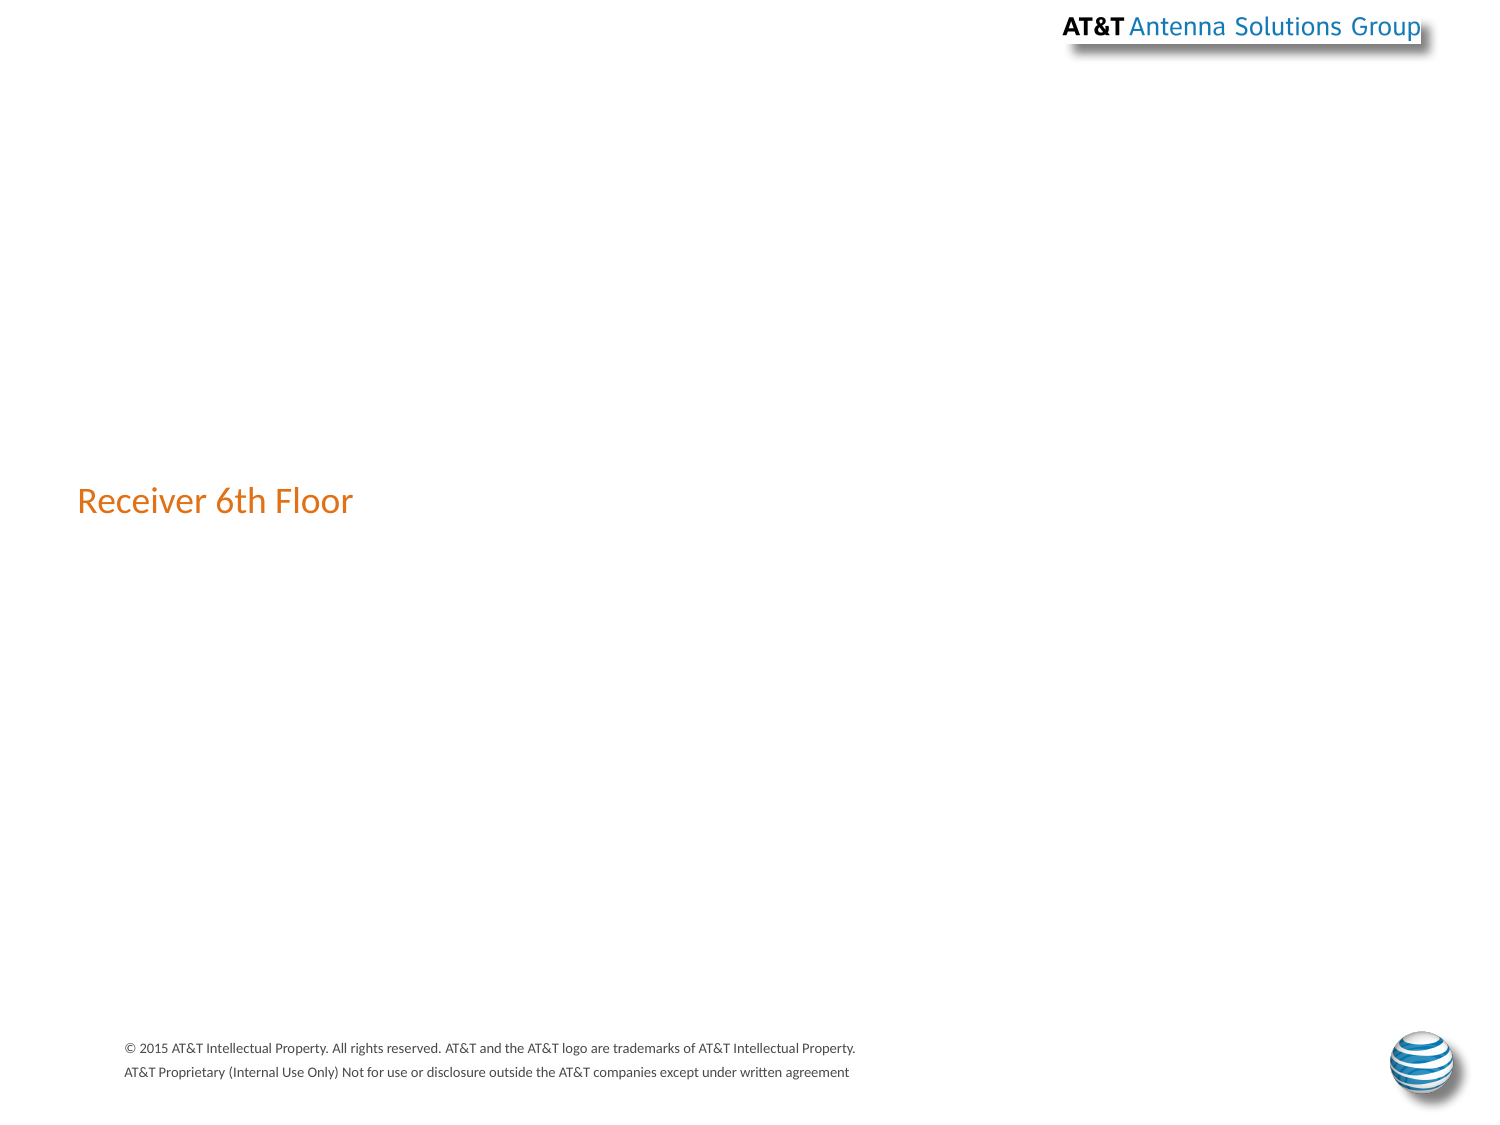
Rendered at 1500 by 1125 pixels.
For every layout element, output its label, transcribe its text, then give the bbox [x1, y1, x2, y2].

text_box Receiver 6th Floor [62, 468, 1500, 529]
text_box © 2015 AT&T Intellectual Property. All rights reserved. AT&T and the AT&T logo are trademarks of AT&T Intellectual Property. [109, 1031, 1204, 1054]
text_box AT&T Proprietary (Internal Use Only) Not for use or disclosure outside the AT&T companies except under written agreement [109, 1054, 1204, 1088]
picture [1390, 1030, 1454, 1094]
picture [1062, 15, 1421, 44]
